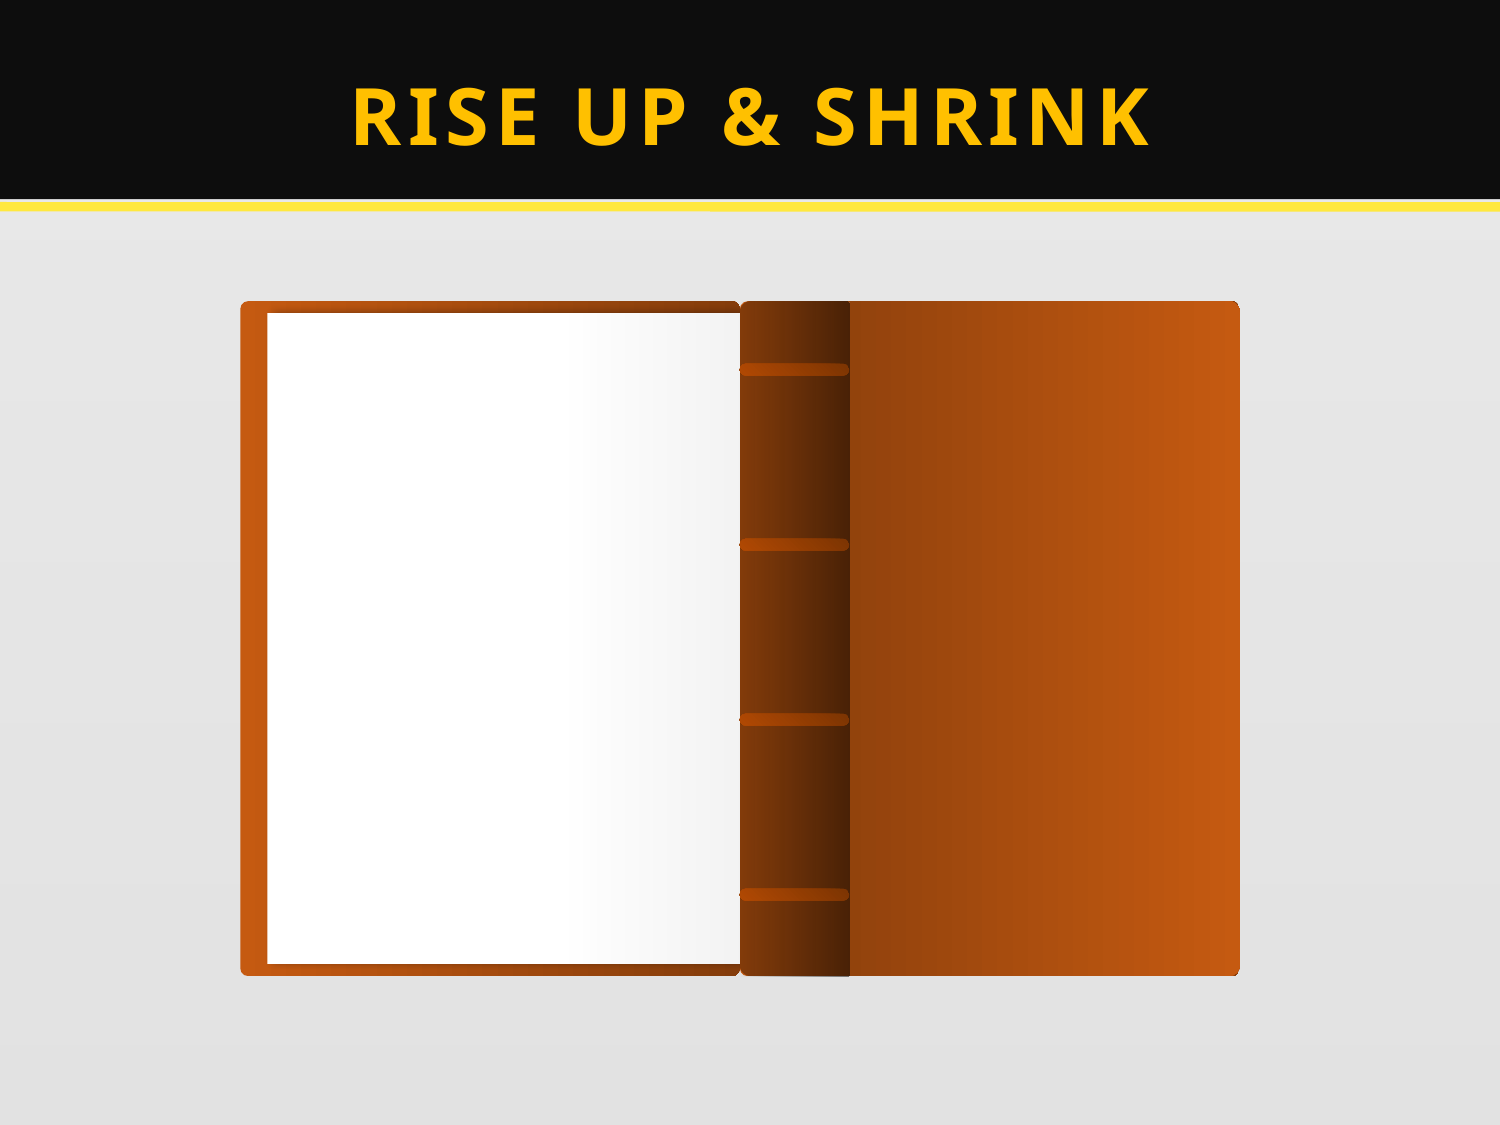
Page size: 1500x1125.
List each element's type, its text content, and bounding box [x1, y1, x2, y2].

text_box RISE UP & SHRINK [334, 70, 1165, 171]
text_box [739, 301, 1240, 977]
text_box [240, 301, 739, 977]
text_box [0, 0, 1500, 200]
